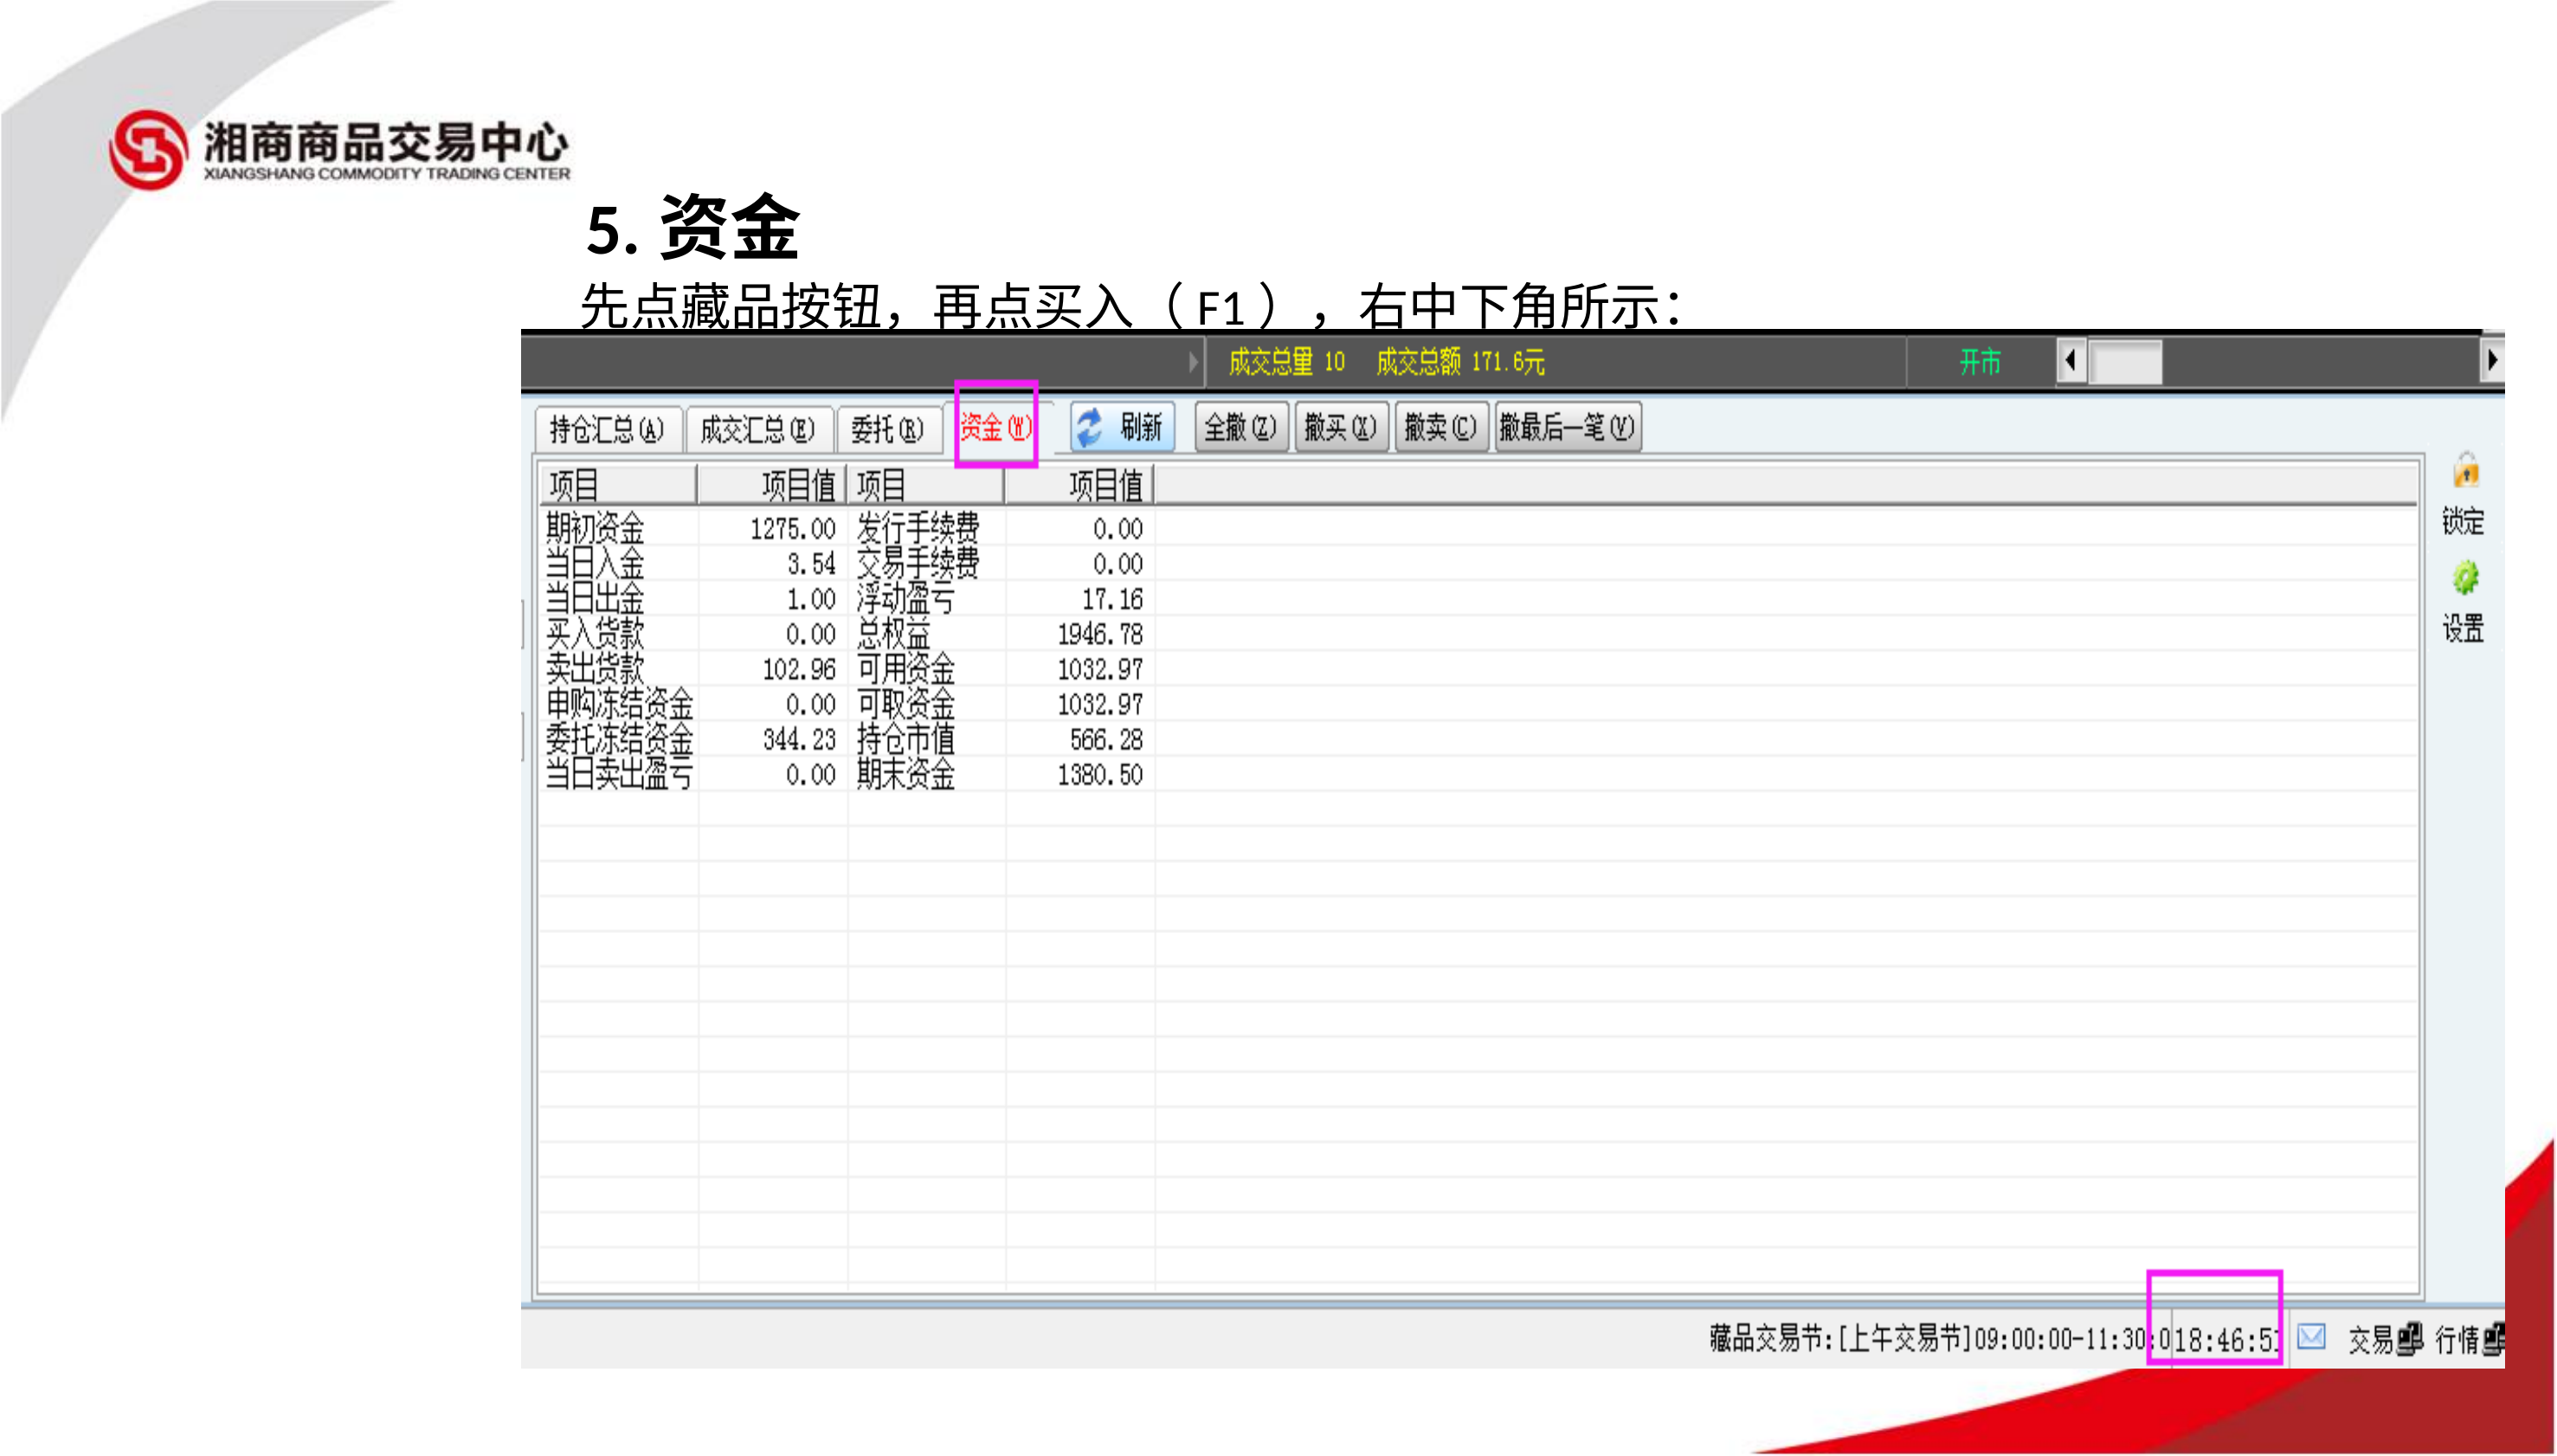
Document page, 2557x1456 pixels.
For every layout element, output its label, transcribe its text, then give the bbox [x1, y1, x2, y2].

text_box 5.资金 [572, 175, 890, 267]
picture [0, 0, 2556, 1456]
text_box 先点藏品按钮，再点买入（F1），右中下角所示： [567, 267, 1725, 327]
